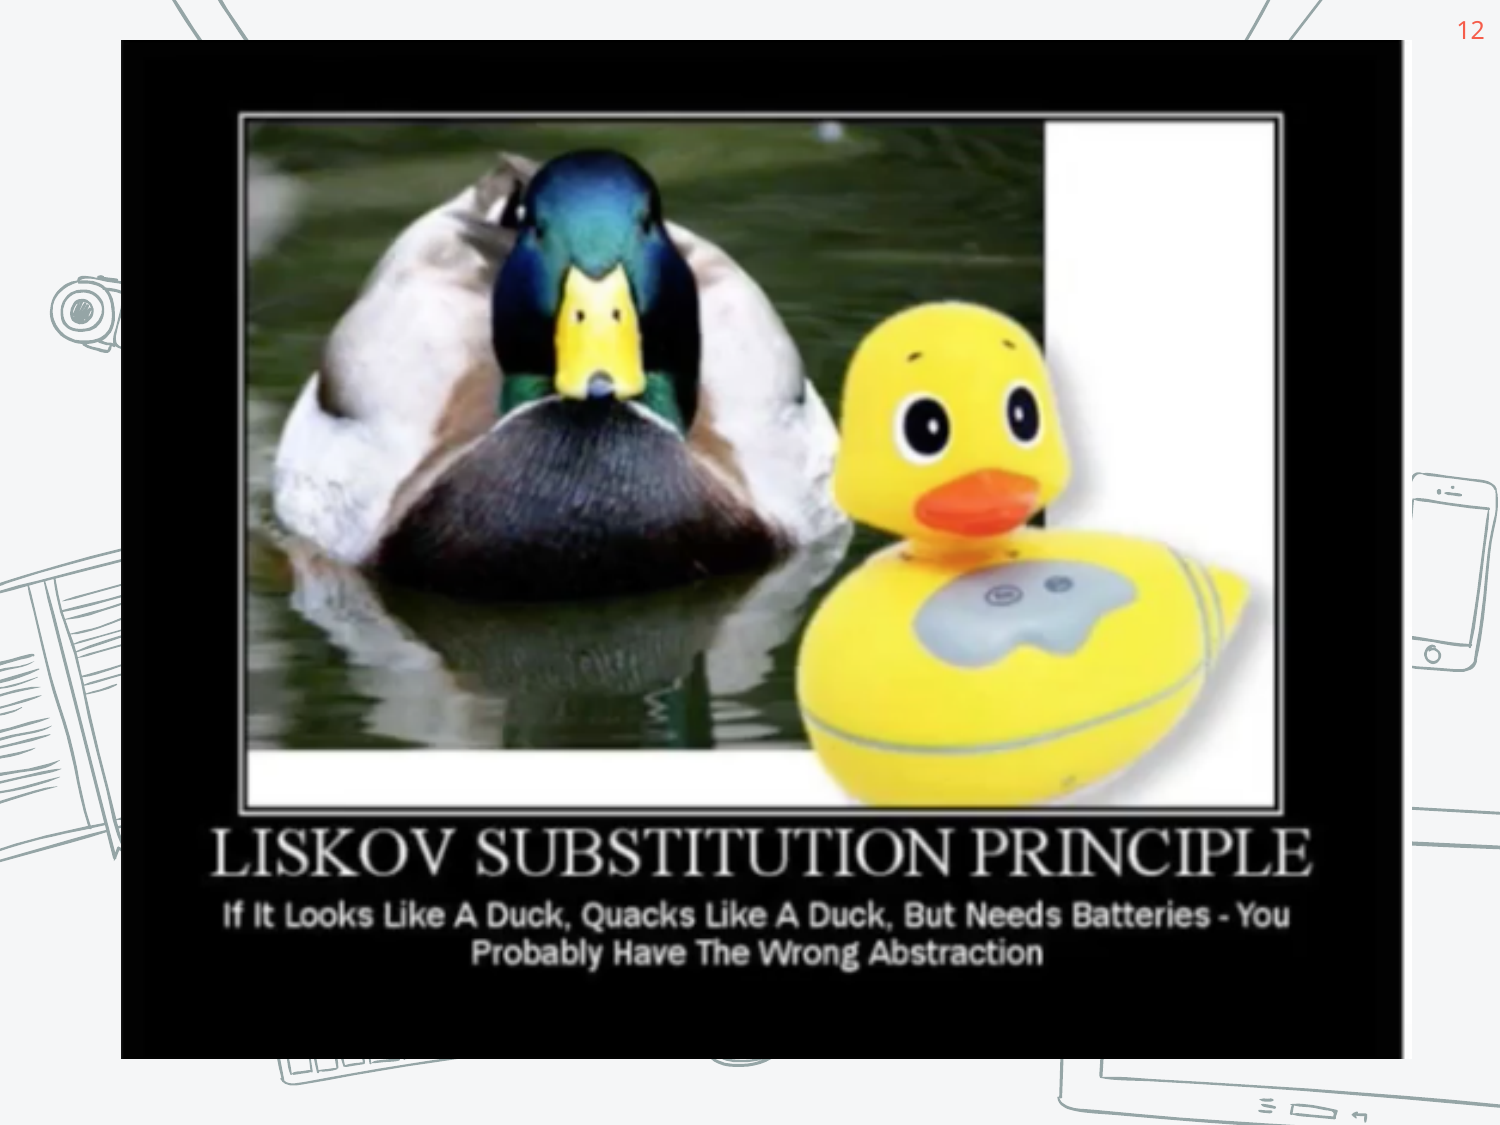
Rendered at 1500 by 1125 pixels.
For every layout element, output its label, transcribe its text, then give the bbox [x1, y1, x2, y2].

slide_number 12 [1435, 0, 1500, 71]
picture [120, 40, 1412, 1059]
